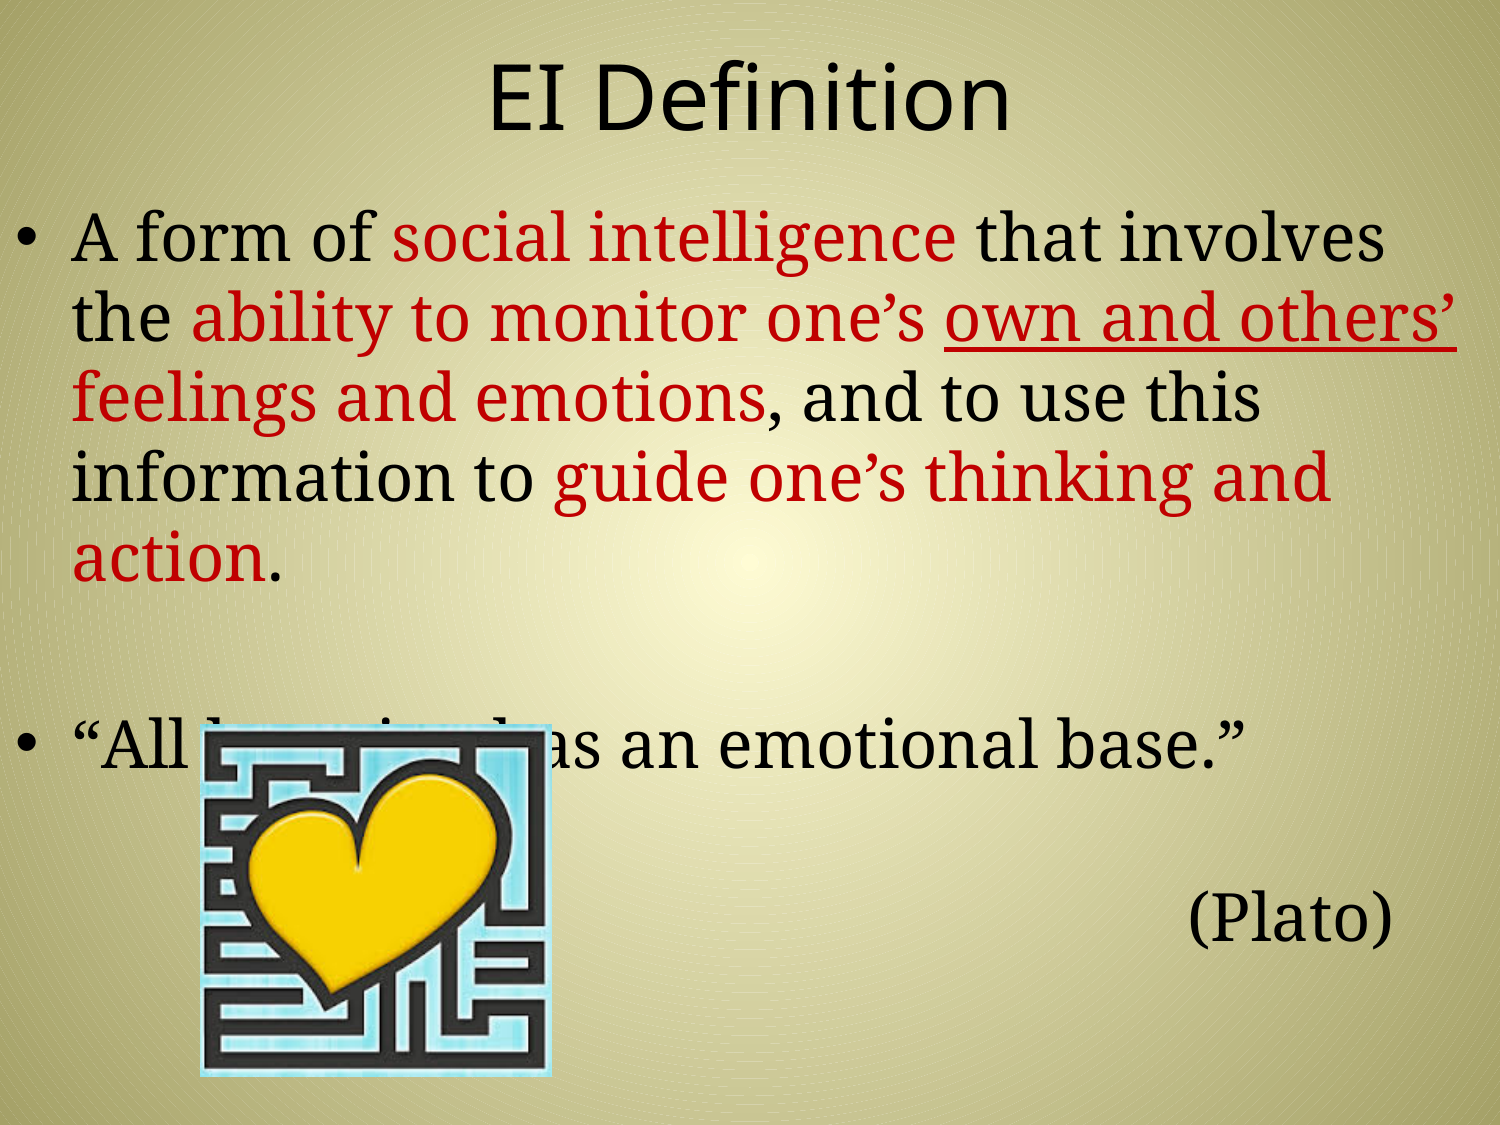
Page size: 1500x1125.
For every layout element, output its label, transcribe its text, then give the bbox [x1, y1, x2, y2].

title EI Definition [75, 0, 1425, 187]
picture [199, 724, 552, 1077]
list A form of social intelligence that involves the ability to monitor one’s own and others’ feelings and emotions, and to use this information to guide one’s thinking and action. “All learning has an emotional base.” (Plato) [0, 187, 1500, 1125]
